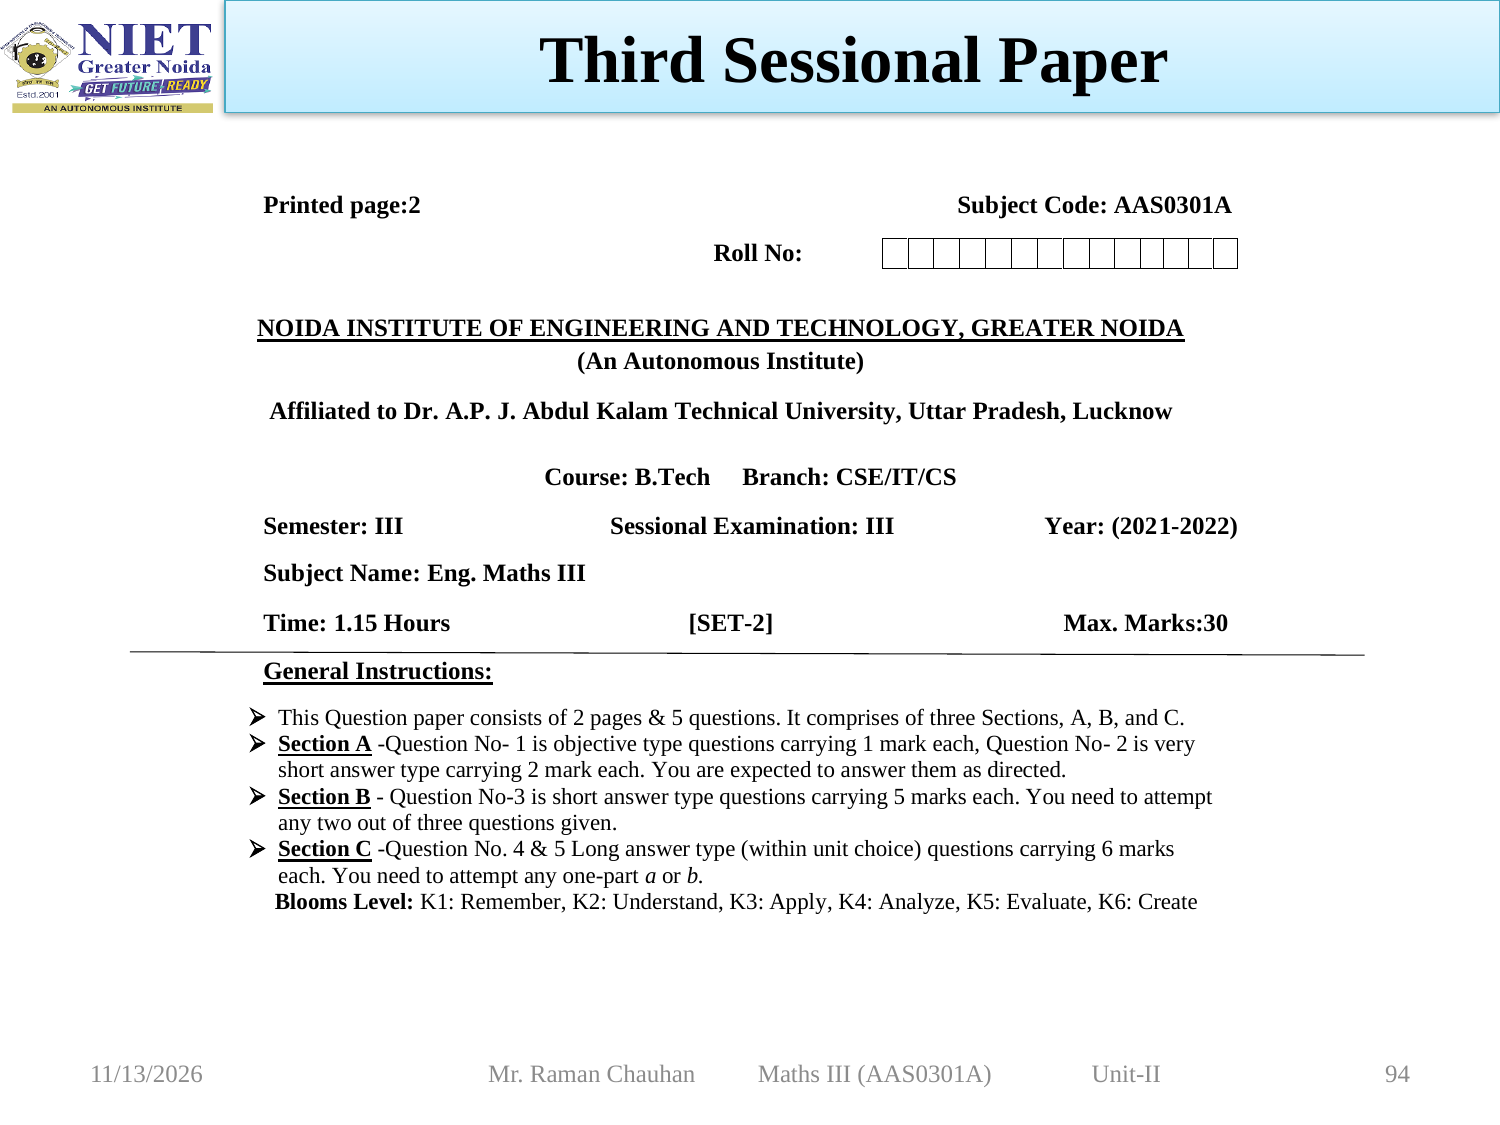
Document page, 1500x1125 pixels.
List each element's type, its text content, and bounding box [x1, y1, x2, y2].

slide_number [75, 1042, 412, 1103]
slide_number 94 [1074, 1042, 1425, 1103]
footer Mr. Raman Chauhan Maths III (AAS0301A) Unit-II [412, 1042, 1074, 1103]
text_box Third Sessional Paper [224, 0, 1500, 113]
picture [0, 22, 213, 113]
picture [129, 190, 1371, 935]
